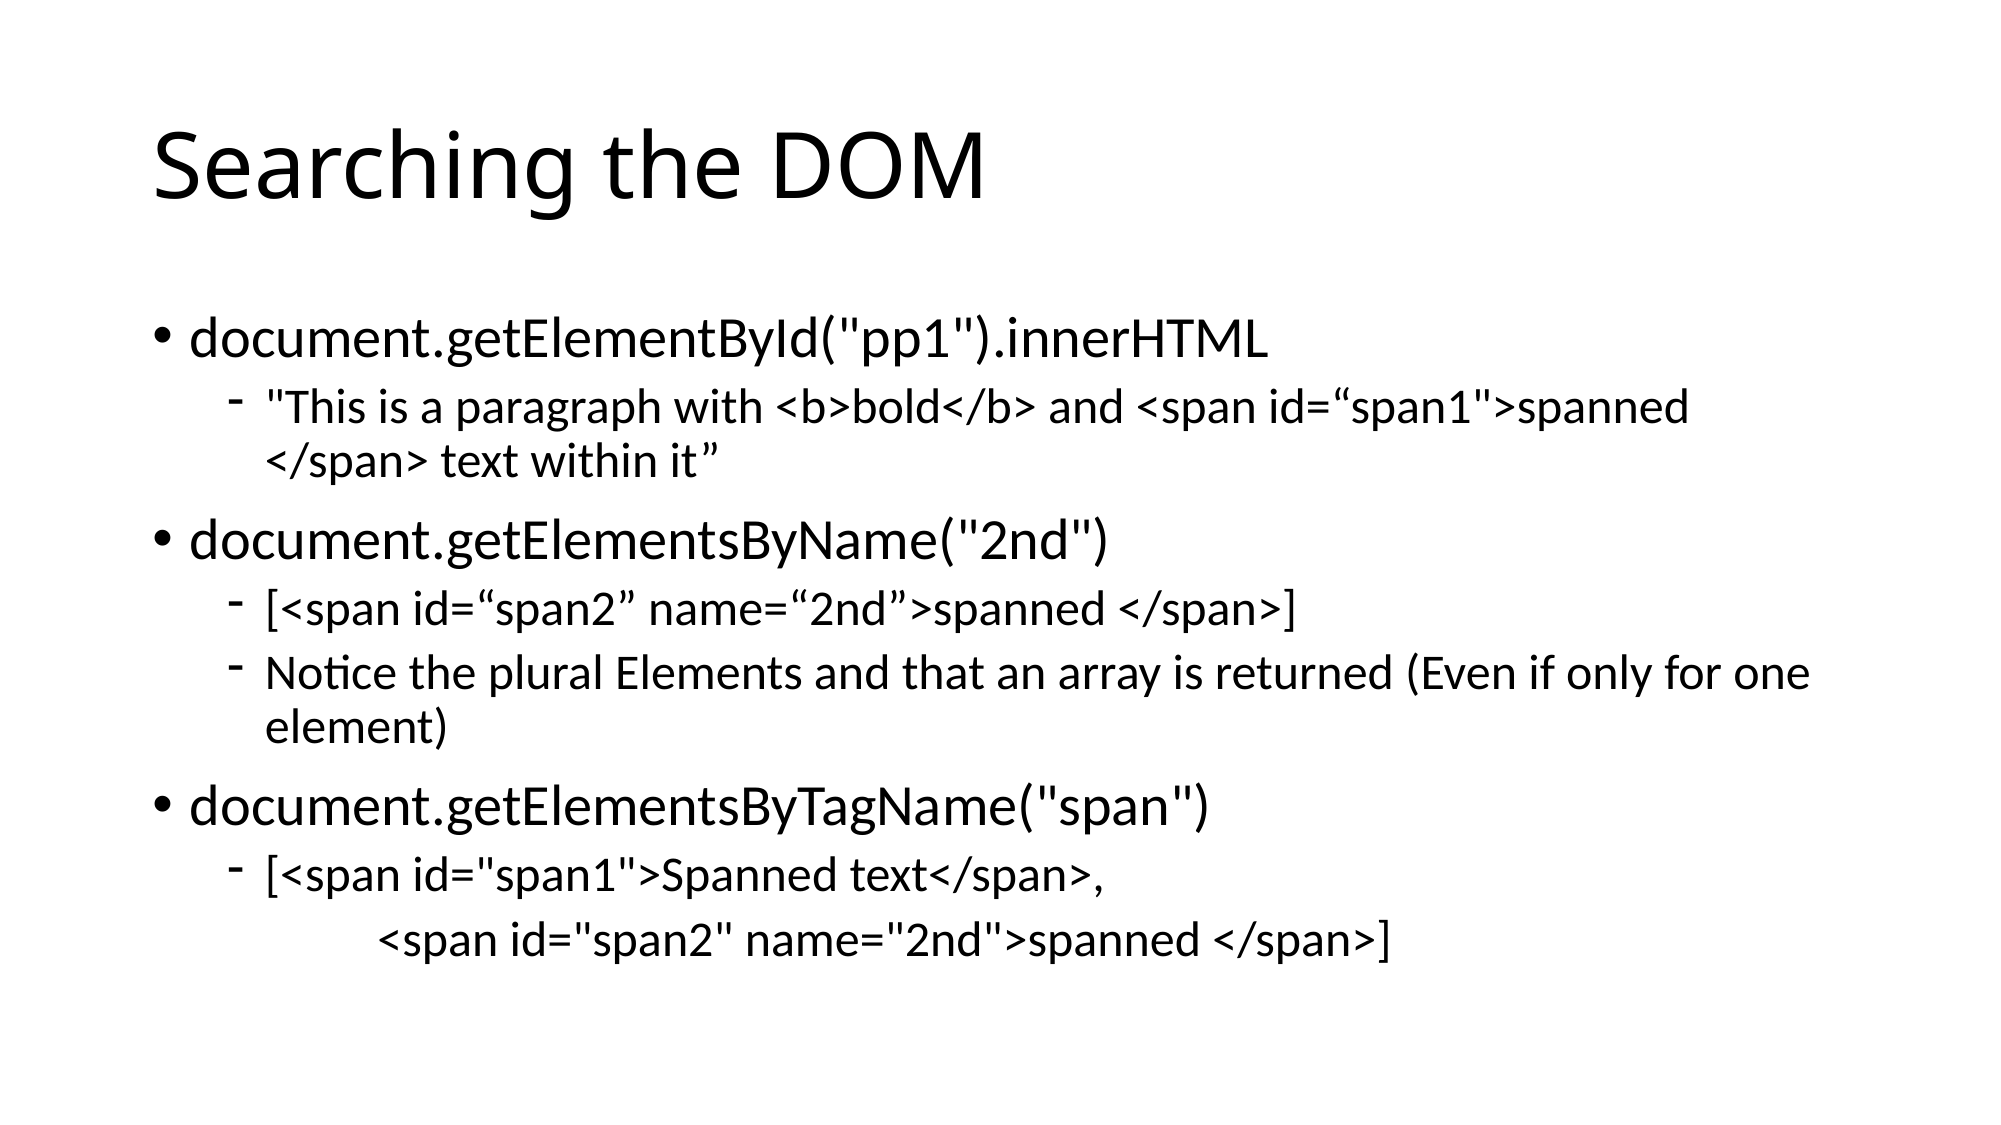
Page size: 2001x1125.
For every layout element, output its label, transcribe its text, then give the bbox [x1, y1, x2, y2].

title Searching the DOM [137, 59, 1863, 278]
list document.getElementById("pp1").innerHTML "This is a paragraph with <b>bold</b> and <span id=“span1">spanned </span> text within it” document.getElementsByName("2nd") [<span id=“span2” name=“2nd”>spanned </span>] Notice the plural Elements and that an array is returned (Even if only for one element) document.getElementsByTagName("span") [<span id="span1">Spanned text</span>, <span id="span2" name="2nd">spanned </span>] [137, 299, 1863, 1014]
